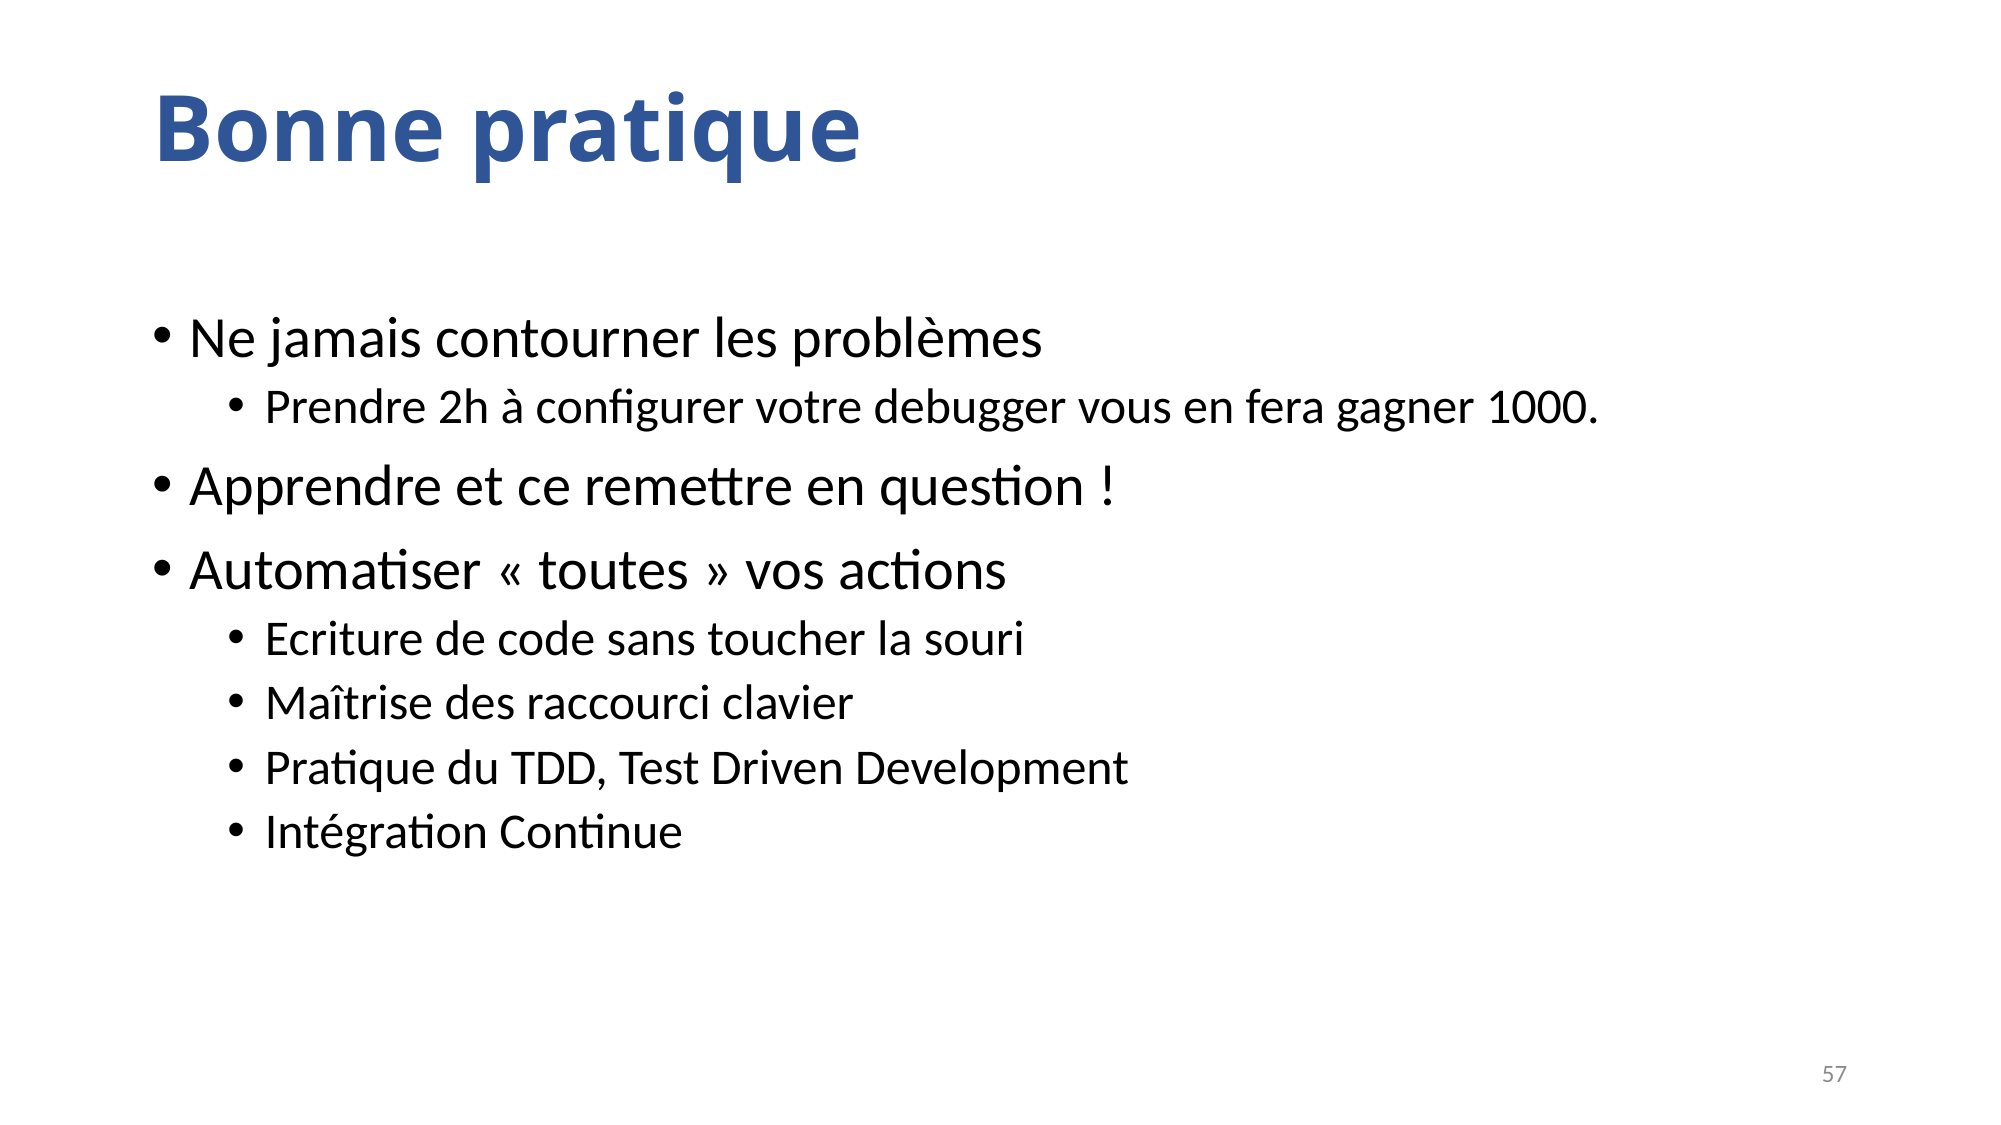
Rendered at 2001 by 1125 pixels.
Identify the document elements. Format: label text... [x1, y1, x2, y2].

slide_number 57 [1412, 1042, 1863, 1103]
list Ne jamais contourner les problèmes Prendre 2h à configurer votre debugger vous en fera gagner 1000. Apprendre et ce remettre en question ! Automatiser « toutes » vos actions Ecriture de code sans toucher la souri Maîtrise des raccourci clavier Pratique du TDD, Test Driven Development Intégration Continue [137, 299, 1863, 1014]
title Bonne pratique [137, 23, 1863, 241]
